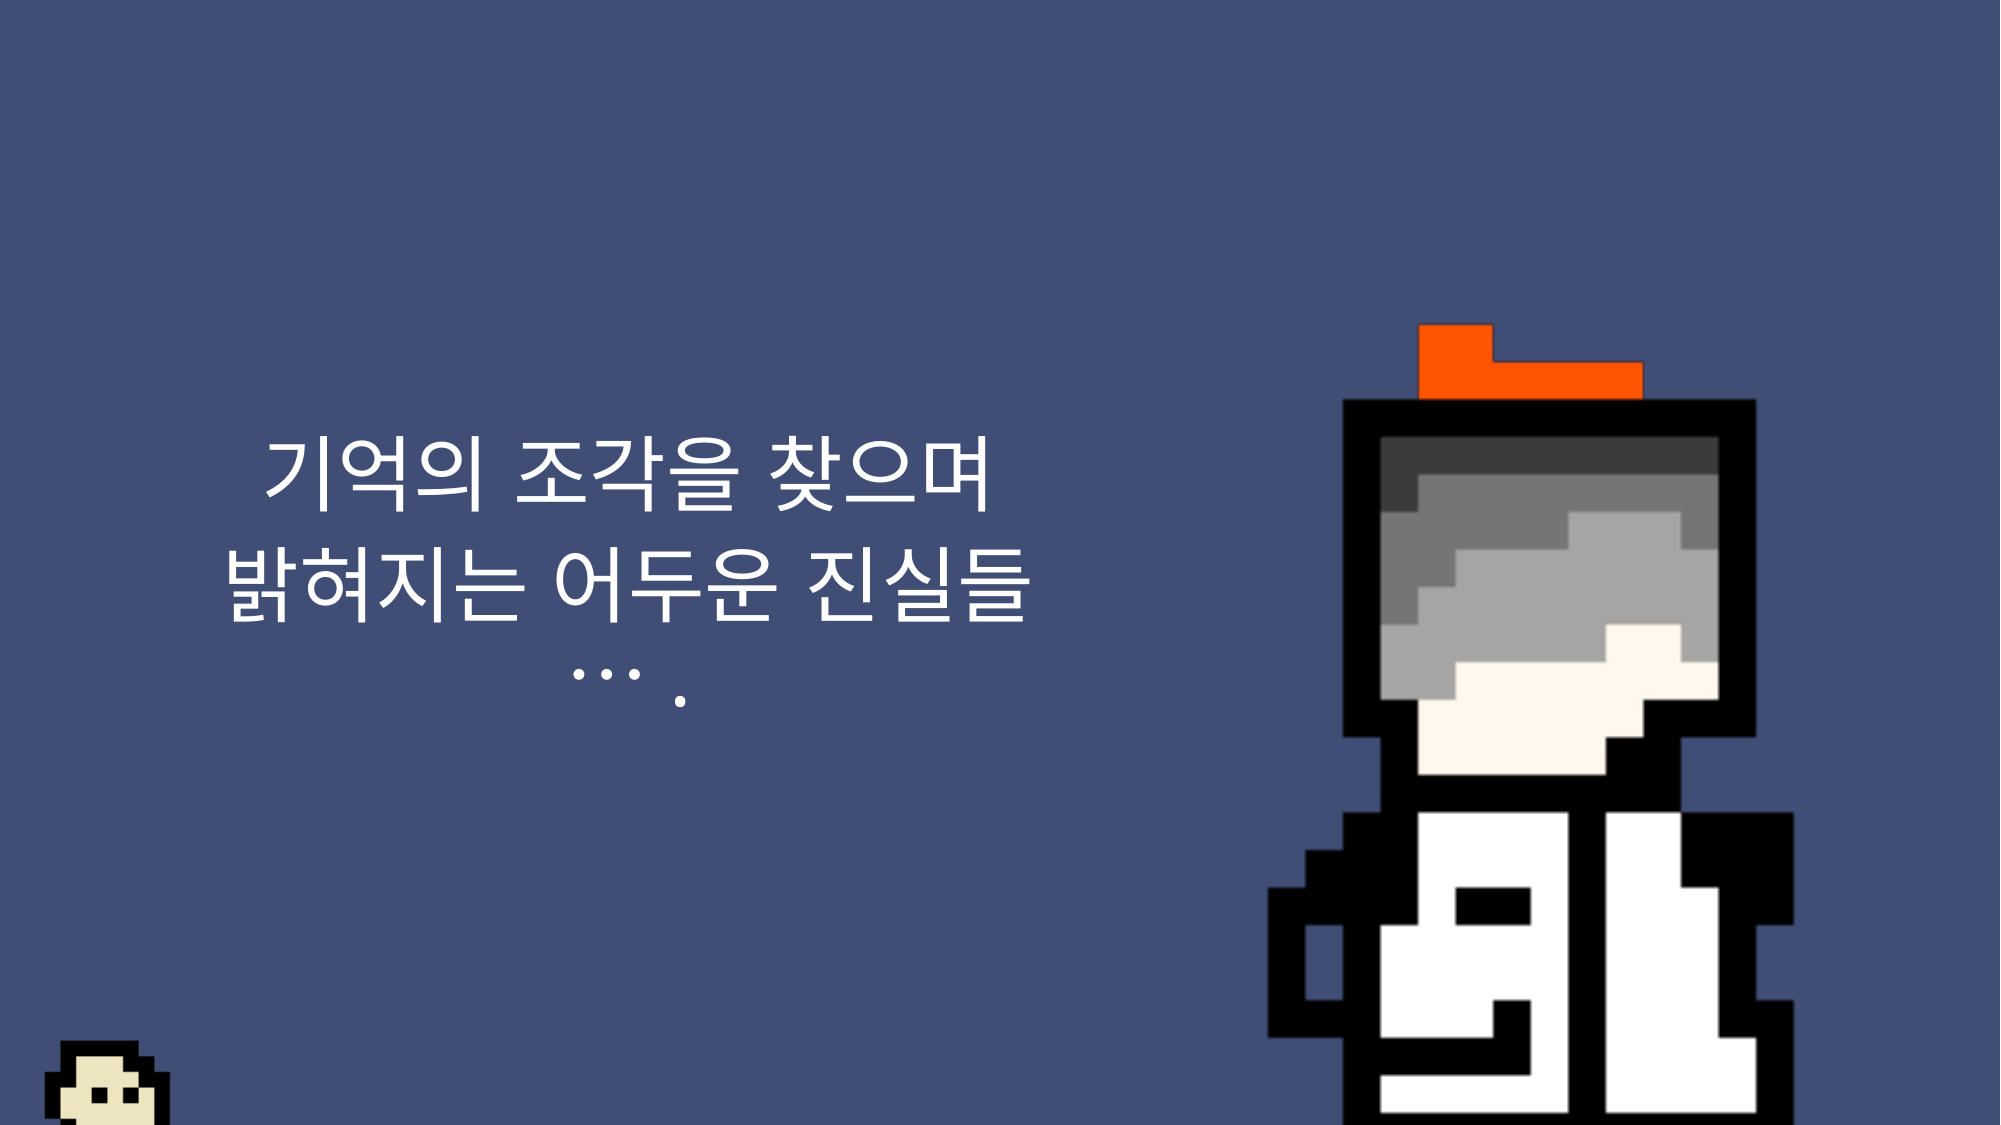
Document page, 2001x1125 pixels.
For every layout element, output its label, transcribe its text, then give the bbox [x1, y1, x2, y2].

picture [0, 994, 311, 1125]
picture [1119, 288, 2000, 1125]
subtitle 기억의 조각을 찾으며 밝혀지는 어두운 진실들…. [188, 425, 1069, 719]
